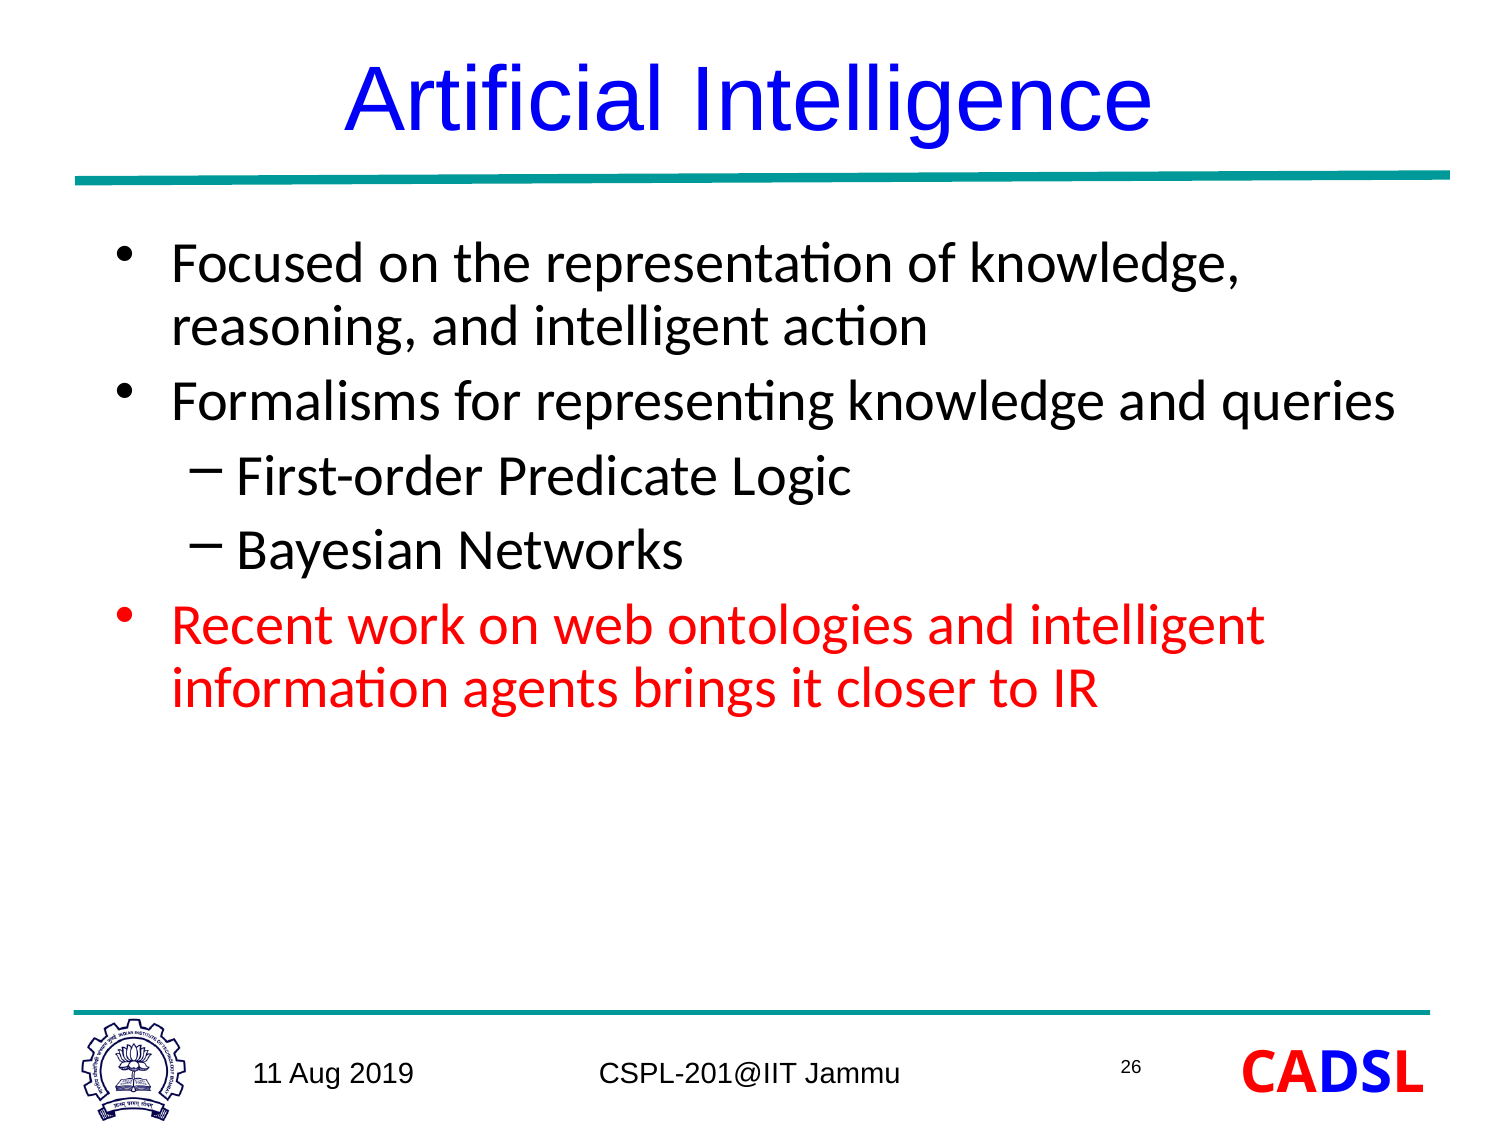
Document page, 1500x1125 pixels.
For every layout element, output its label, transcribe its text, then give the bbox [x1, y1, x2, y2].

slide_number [237, 1046, 450, 1125]
title Artificial Intelligence [75, 0, 1425, 188]
slide_number 26 [1037, 1046, 1225, 1125]
list Focused on the representation of knowledge, reasoning, and intelligent action Formalisms for representing knowledge and queries First-order Predicate Logic Bayesian Networks Recent work on web ontologies and intelligent information agents brings it closer to IR [99, 224, 1425, 769]
picture [75, 1016, 188, 1125]
footer CSPL-201@IIT Jammu [512, 1046, 988, 1125]
